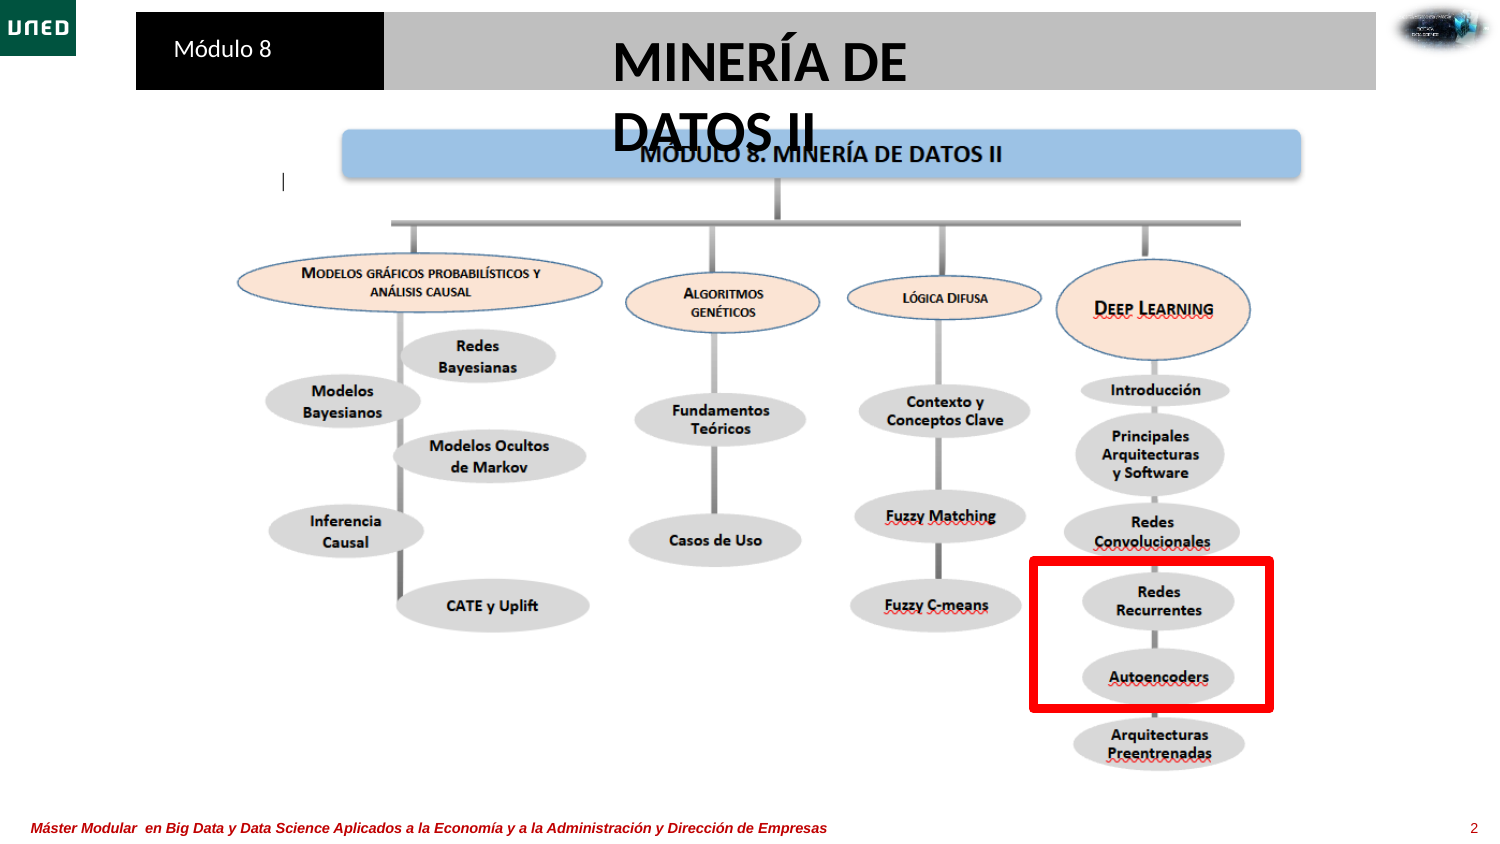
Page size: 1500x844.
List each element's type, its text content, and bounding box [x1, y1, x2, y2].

text_box Minería de Datos II [598, 15, 1063, 89]
picture [227, 102, 1329, 798]
picture [0, 0, 76, 56]
picture [1384, 0, 1500, 58]
